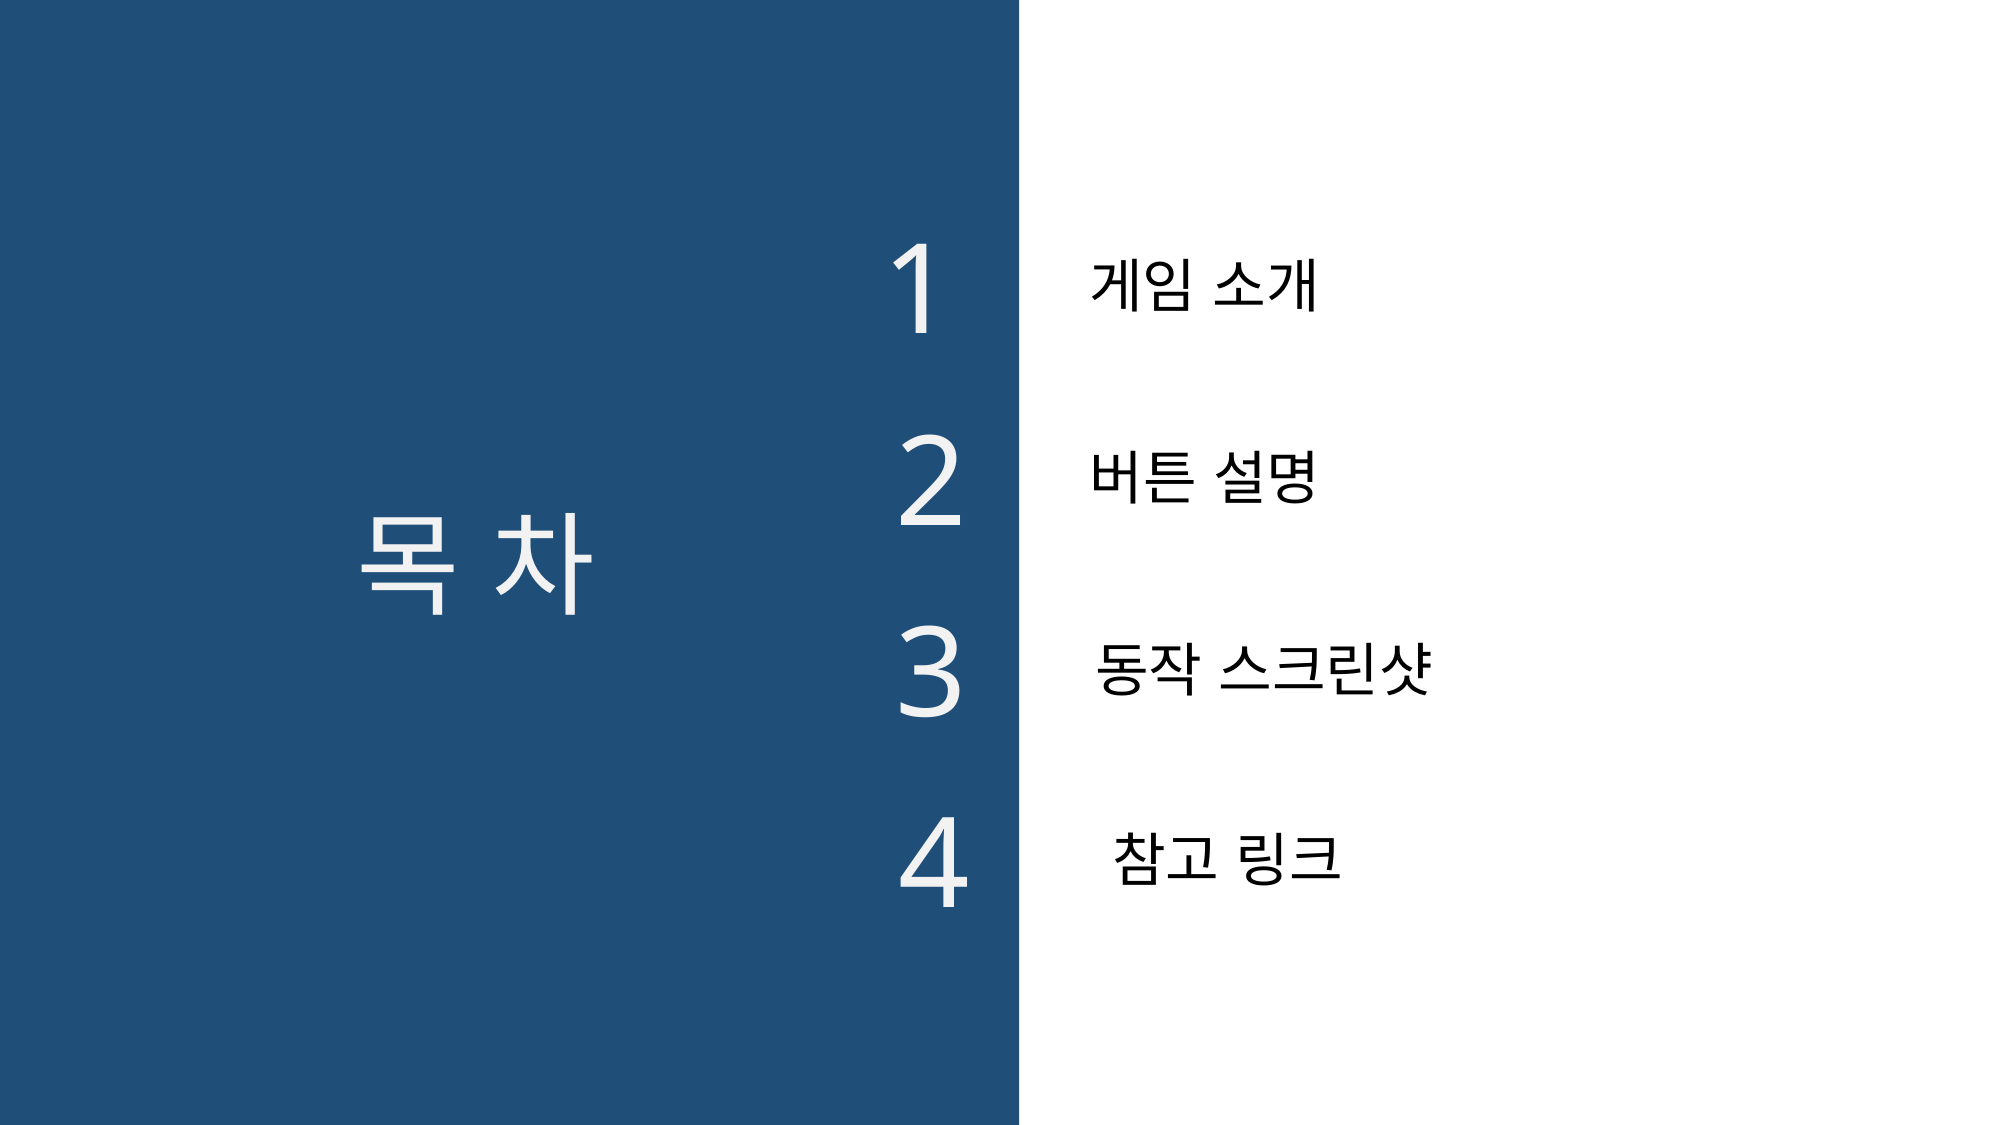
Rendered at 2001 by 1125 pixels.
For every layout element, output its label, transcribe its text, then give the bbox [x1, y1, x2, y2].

text_box 3 [880, 583, 982, 749]
text_box 1 [867, 201, 969, 366]
text_box 게임 소개 [1074, 241, 1351, 327]
text_box [0, 0, 1020, 1125]
text_box 동작 스크린샷 [1080, 626, 1448, 711]
text_box 버튼 설명 [1075, 433, 1336, 519]
text_box 참고 링크 [1067, 815, 1358, 901]
text_box 2 [880, 392, 982, 558]
text_box 목 차 [342, 486, 611, 637]
text_box 4 [883, 775, 985, 941]
